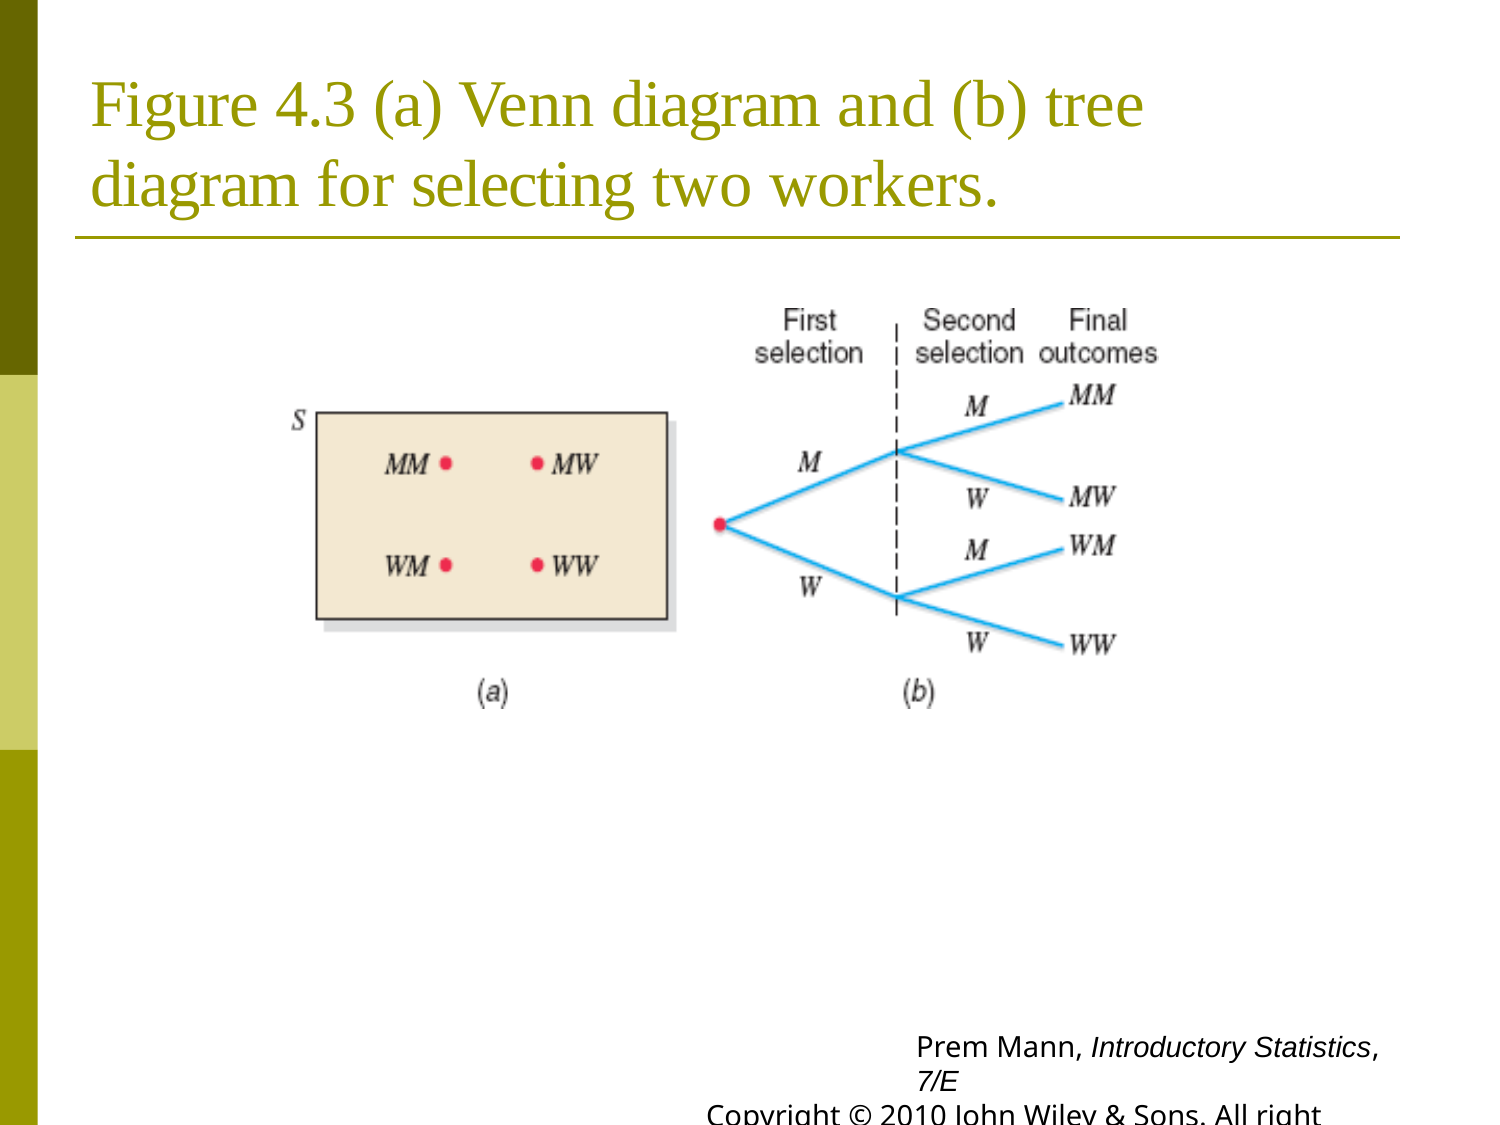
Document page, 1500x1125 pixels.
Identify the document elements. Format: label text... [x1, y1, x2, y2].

title Figure 4.3 (a) Venn diagram and (b) tree diagram for selecting two workers. [87, 57, 1372, 248]
picture [290, 308, 1159, 709]
footer Prem Mann, Introductory Statistics, 7/E Copyright © 2010 John Wiley & Sons. All right reserved [703, 1028, 1423, 1125]
